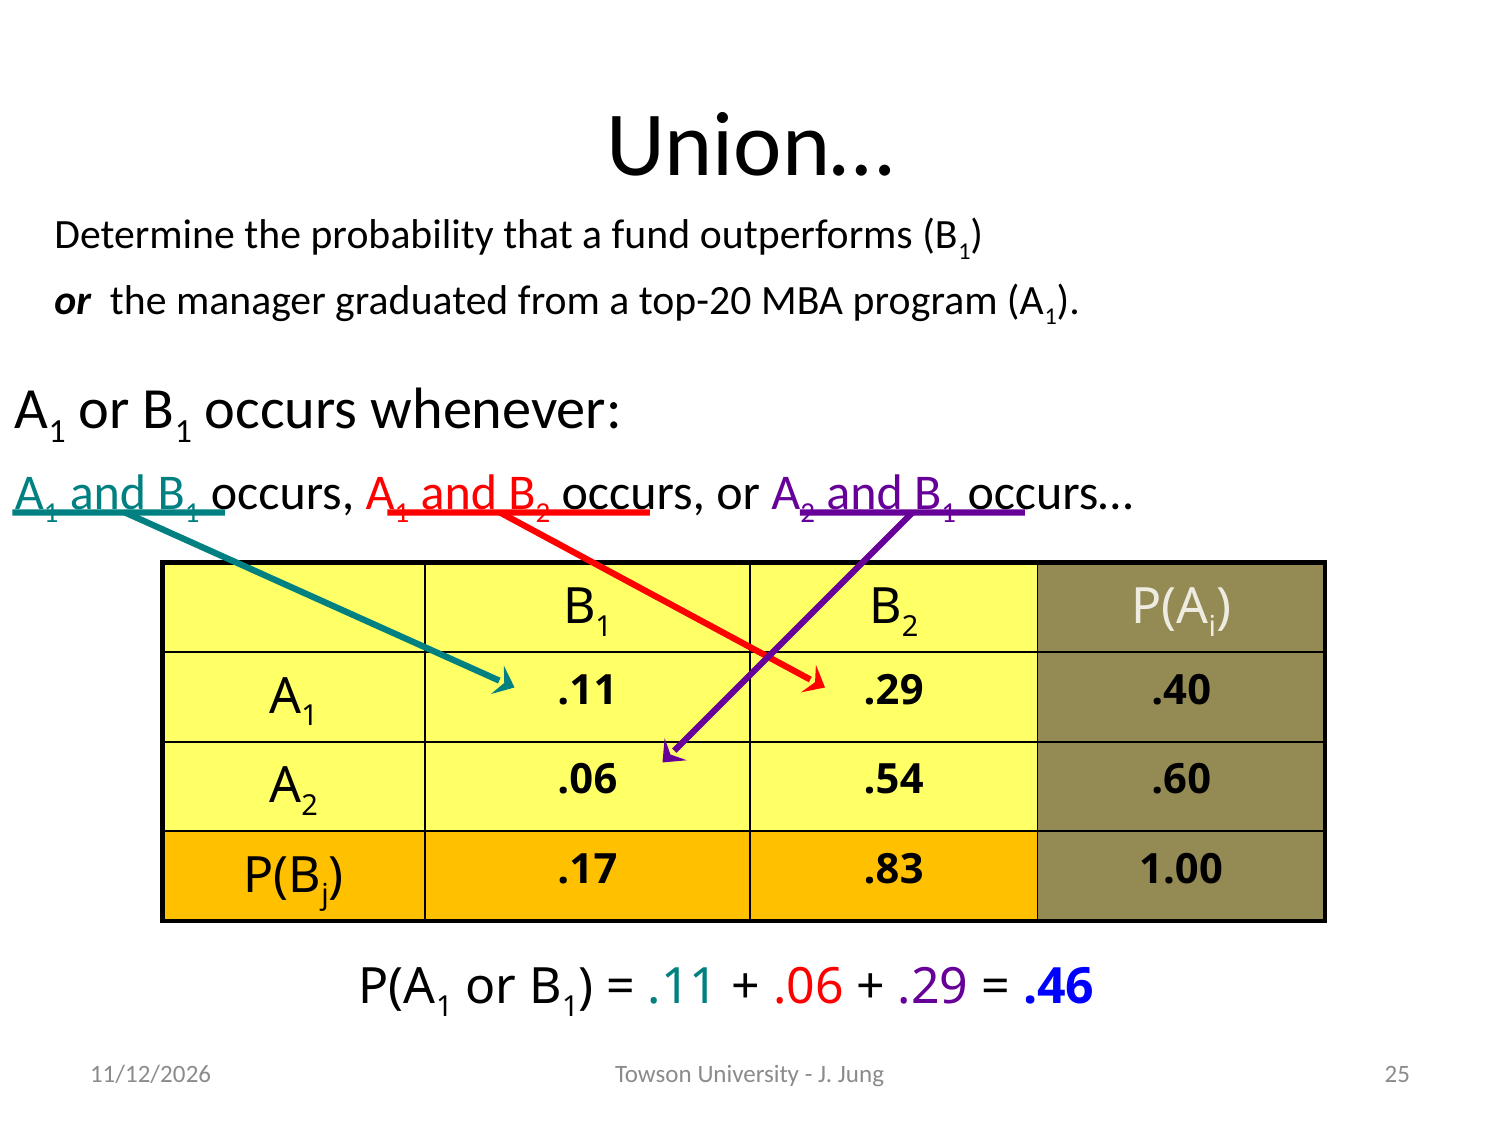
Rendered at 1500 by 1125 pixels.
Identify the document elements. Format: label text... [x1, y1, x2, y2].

text_box Determine the probability that a fund outperforms (B1) or the manager graduated from a top-20 MBA program (A1). [39, 199, 1500, 362]
slide_number 25 [1074, 1042, 1425, 1103]
table_cell A2 [165, 743, 424, 830]
text_box P(A1 or B1) = .11 + .06 + .29 = .46 [344, 946, 1110, 1030]
text_box [809, 672, 826, 691]
table_cell 1.00 [1038, 832, 1323, 919]
table_cell .06 [426, 743, 749, 830]
table_cell .83 [751, 832, 1037, 919]
title Union… [75, 45, 1425, 199]
footer Towson University - J. Jung [512, 1042, 988, 1103]
table_cell .17 [426, 832, 749, 919]
text_box A1 or B1 occurs whenever: A1 and B1 occurs, A1 and B2 occurs, or A2 and B1 occurs… [0, 362, 1500, 738]
text_box [499, 672, 515, 692]
table_cell .54 [751, 743, 1037, 830]
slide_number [75, 1042, 425, 1103]
table_cell .60 [1038, 743, 1323, 830]
text_box Determine the probability that a fund outperforms (B1) or the manager graduated from a top-20 MBA program (A1). [39, 738, 1500, 1100]
text_box [662, 746, 679, 763]
table_cell P(Bj) [165, 832, 424, 919]
